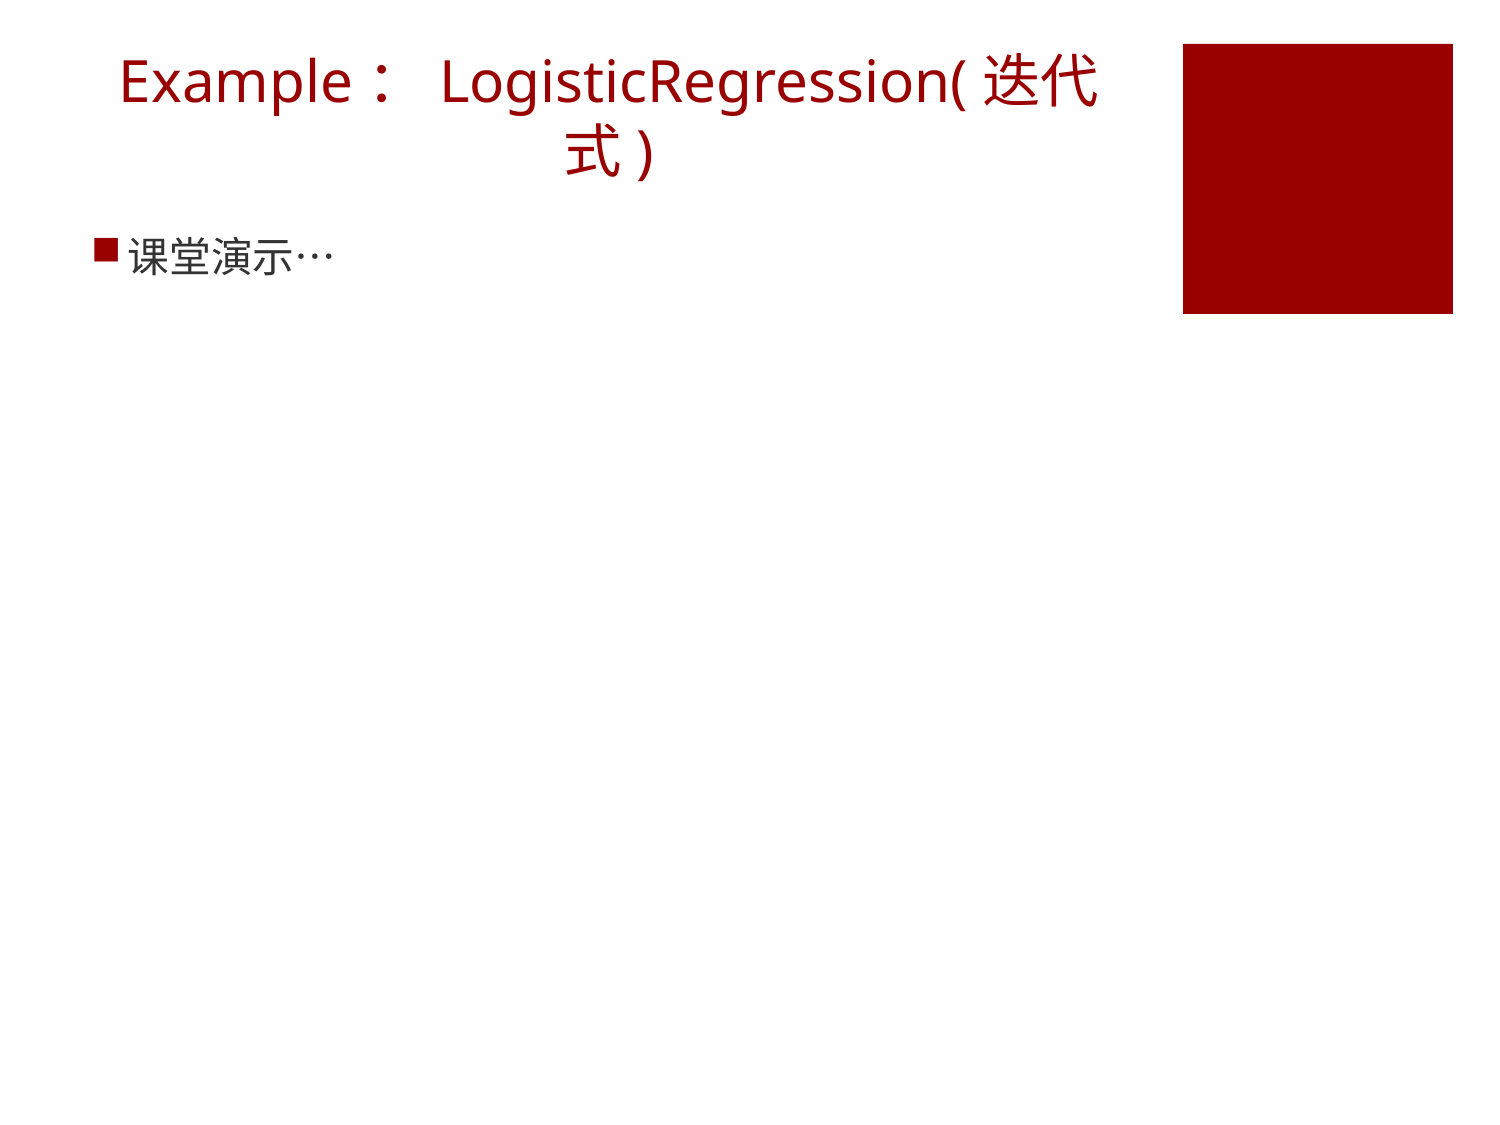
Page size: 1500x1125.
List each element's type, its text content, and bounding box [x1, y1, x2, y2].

title Example：LogisticRegression(迭代式) [75, 37, 1143, 192]
list 课堂演示… [75, 223, 1143, 1005]
